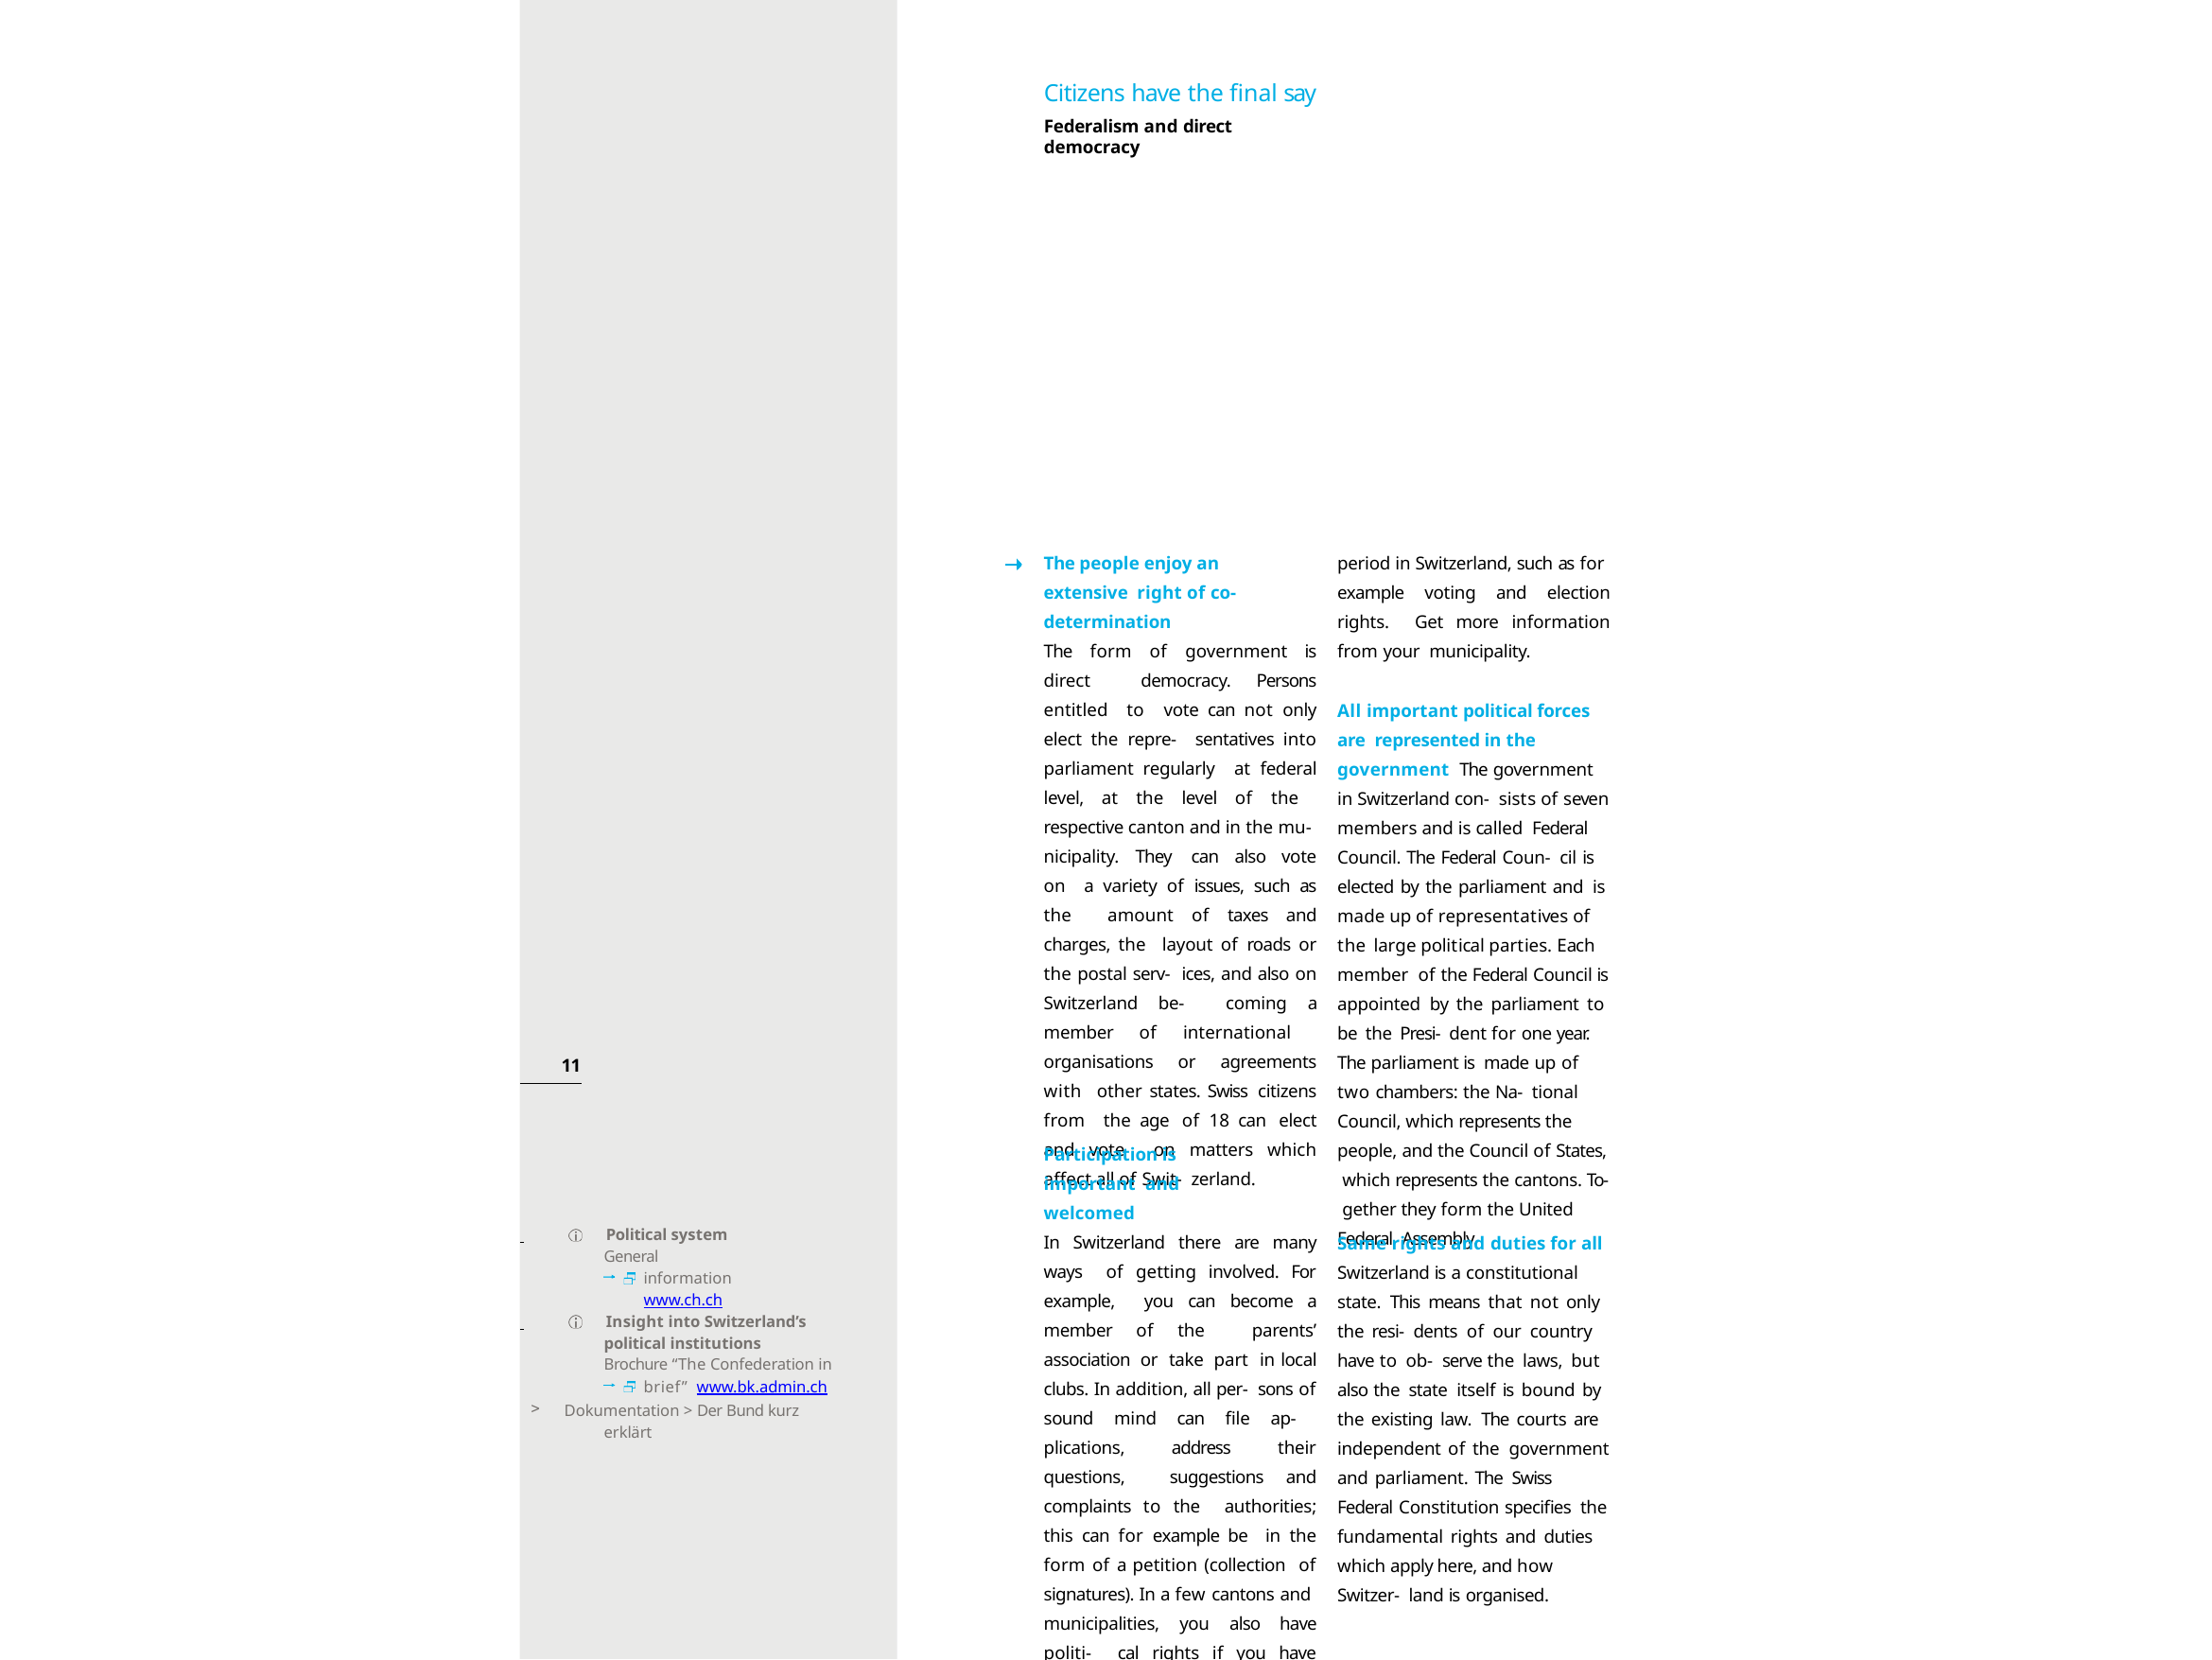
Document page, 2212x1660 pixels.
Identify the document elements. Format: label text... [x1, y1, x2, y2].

text_box All important political forces are represented in the government The government in Switzerland con- sists of seven members and is called Federal Council. The Federal Coun- cil is elected by the parliament and is made up of representatives of the large political parties. Each member of the Federal Council is appointed by the parliament to be the Presi- dent for one year. The parliament is made up of two chambers: the Na- tional Council, which represents the people, and the Council of States, which represents the cantons. To- gether they form the United Federal Assembly. [1335, 690, 1611, 1222]
text_box Citizens have the final say Federalism and direct democracy [1041, 63, 1319, 158]
text_box Participation is important and welcomed In Switzerland there are many ways of getting involved. For example, you can become a member of the parents’ association or take part in local clubs. In addition, all per- sons of sound mind can file ap- plications, address their questions, suggestions and complaints to the authorities; this can for example be in the form of a petition (collection of signatures). In a few cantons and municipalities, you also have politi- cal rights if you have spent a longer [1041, 1133, 1317, 1660]
picture [1005, 558, 1016, 563]
text_box Same rights and duties for all Switzerland is a constitutional state. This means that not only the resi- dents of our country have to ob- serve the laws, but also the state itself is bound by the existing law. The courts are independent of the government and parliament. The Swiss Federal Constitution specifies the fundamental rights and duties which apply here, and how Switzer- land is organised. [1335, 1222, 1611, 1606]
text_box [568, 1315, 636, 1393]
text_box period in Switzerland, such as for example voting and election rights. Get more information from your municipality. [1335, 542, 1611, 662]
text_box The people enjoy an extensive right of co-determination The form of government is direct democracy. Persons entitled to vote can not only elect the repre- sentatives into parliament regularly at federal level, at the level of the respective canton and in the mu- nicipality. They can also vote on a variety of issues, such as the amount of taxes and charges, the layout of roads or the postal serv- ices, and also on Switzerland be- coming a member of international organisations or agreements with other states. Swiss citizens from the age of 18 can elect and vote on matters which affect all of Swit- zerland. [1041, 542, 1318, 1190]
picture [1005, 567, 1016, 570]
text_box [519, 0, 897, 1660]
